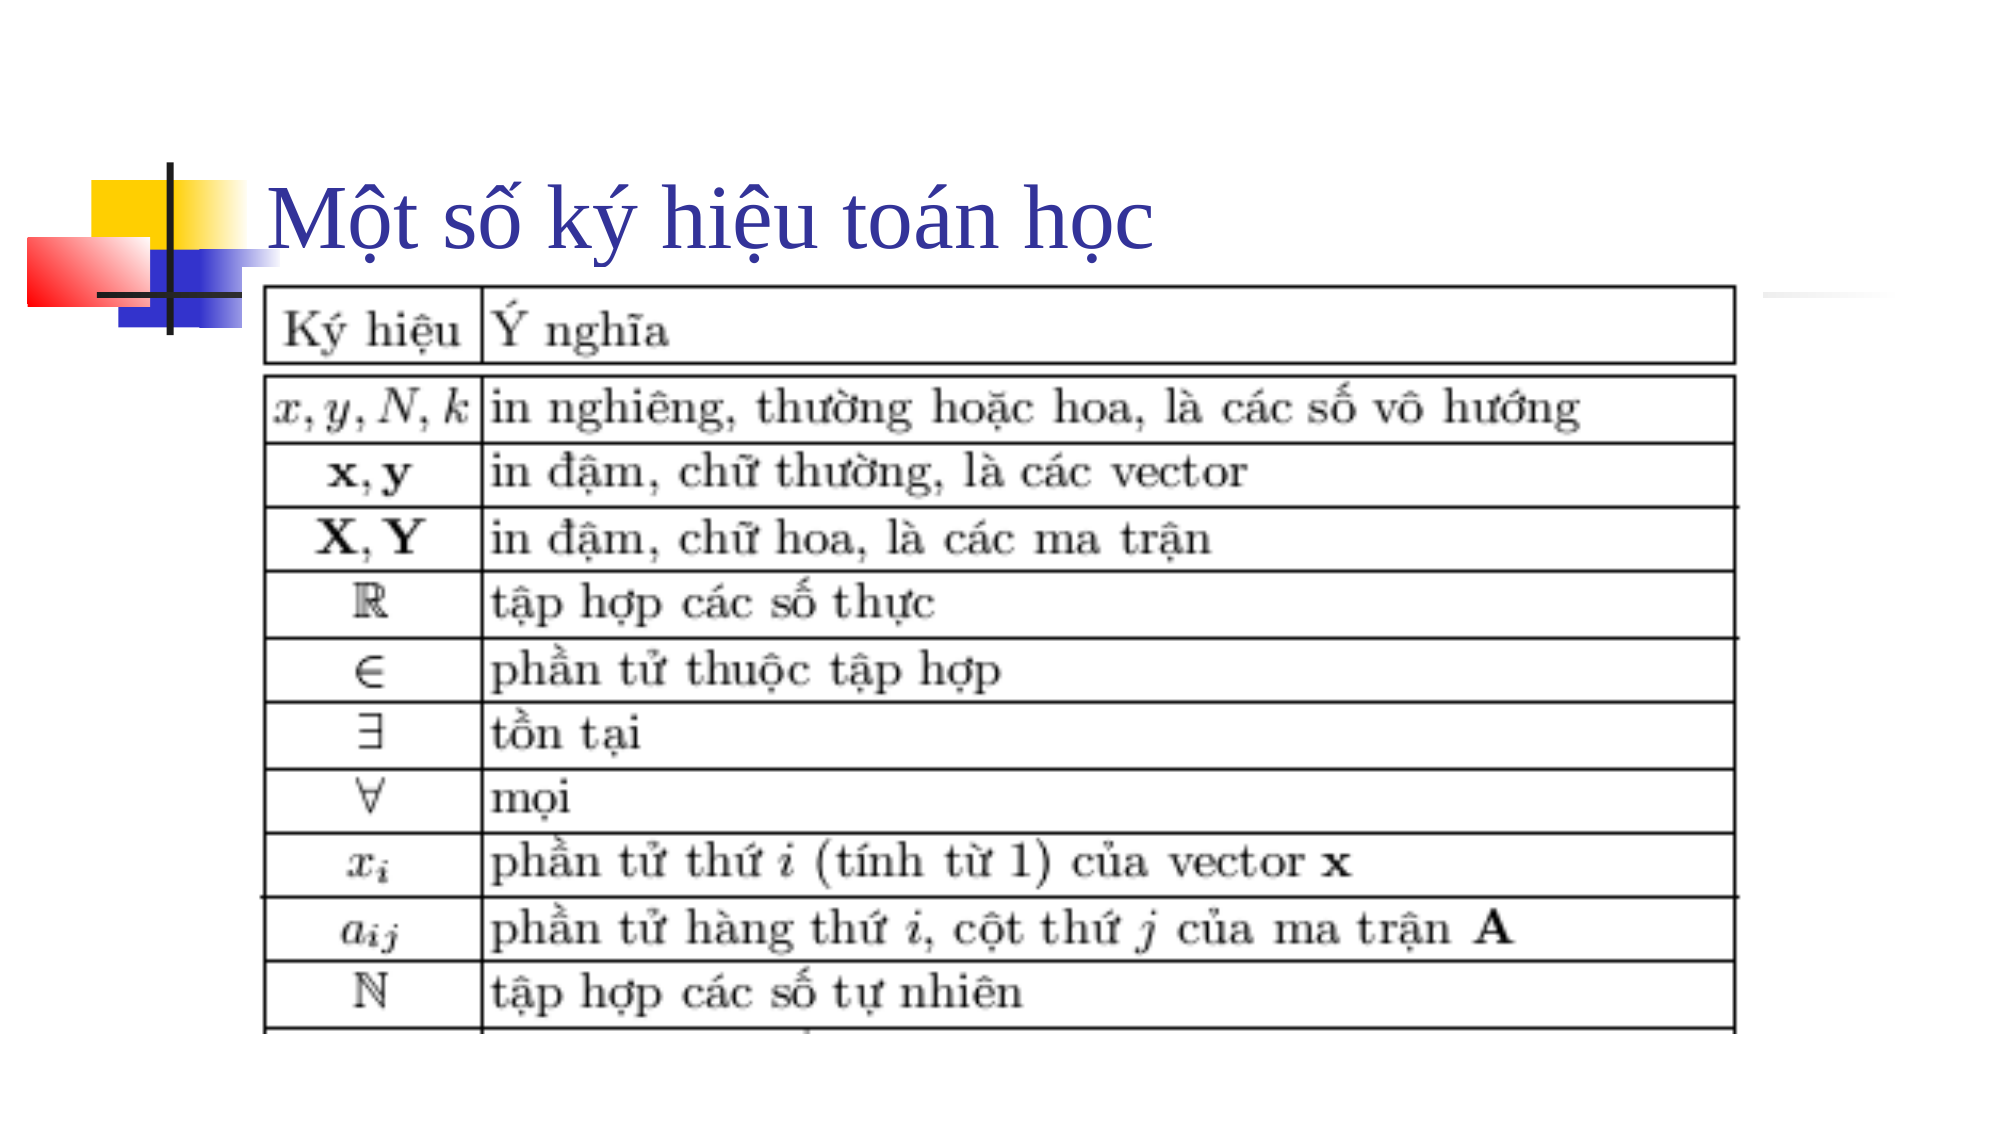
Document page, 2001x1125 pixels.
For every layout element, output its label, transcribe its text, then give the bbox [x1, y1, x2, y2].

title Một số ký hiệu toán học [251, 34, 1956, 275]
picture [241, 267, 1763, 1035]
